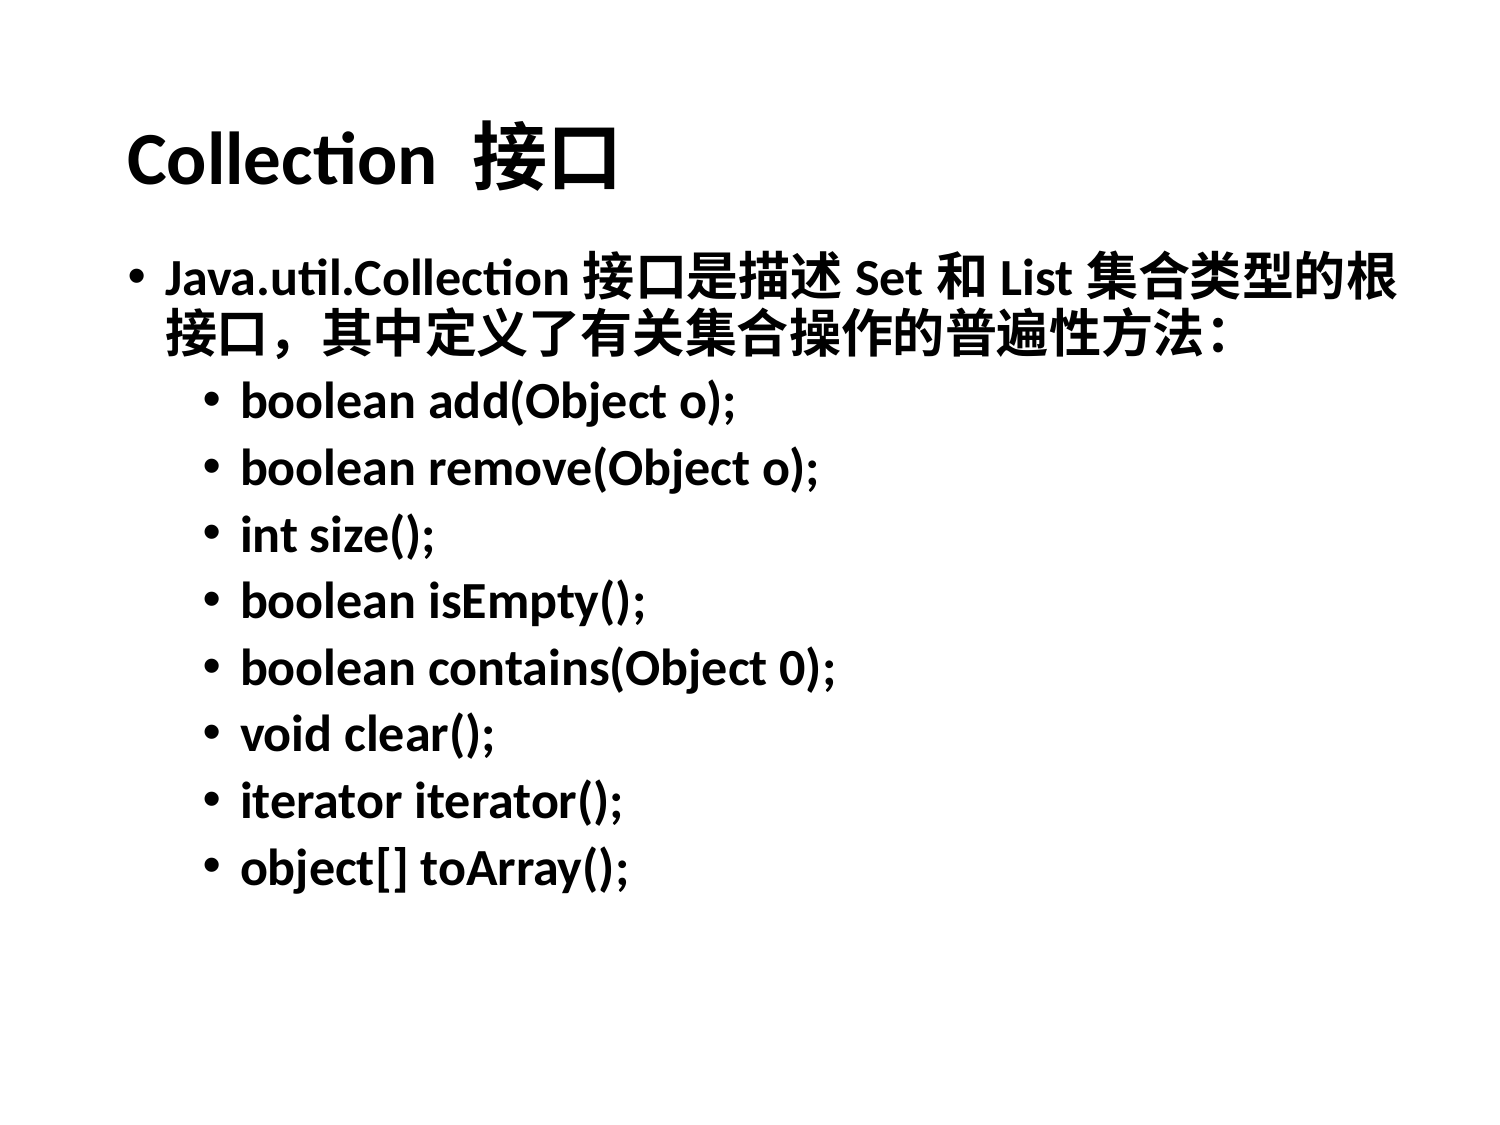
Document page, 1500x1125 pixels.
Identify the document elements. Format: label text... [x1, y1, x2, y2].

title Collection 接口 [112, 101, 1388, 220]
list Java.util.Collection接口是描述Set和List集合类型的根接口，其中定义了有关集合操作的普遍性方法： boolean add(Object o); boolean remove(Object o); int size(); boolean isEmpty(); boolean contains(Object 0); void clear(); iterator iterator(); object[] toArray(); [112, 243, 1424, 1035]
